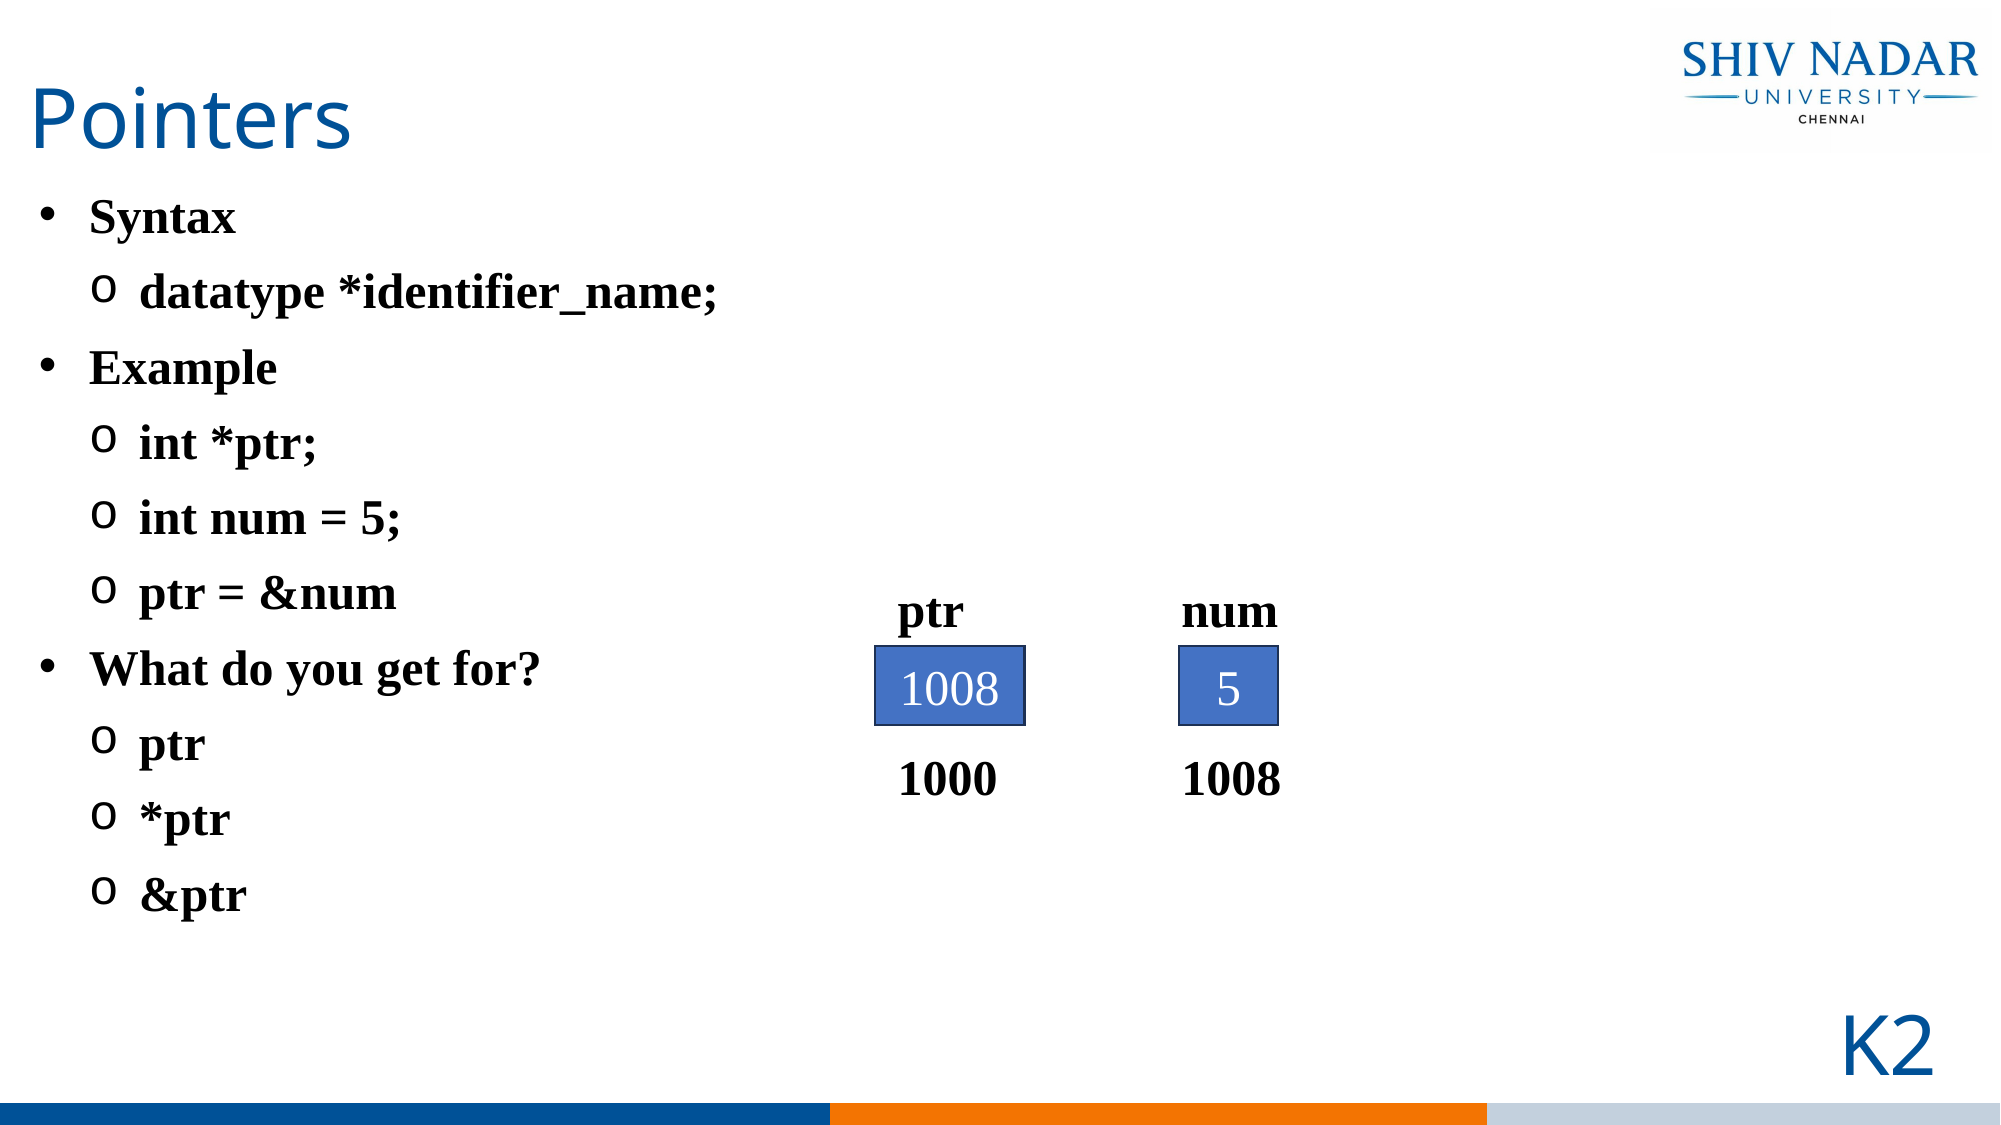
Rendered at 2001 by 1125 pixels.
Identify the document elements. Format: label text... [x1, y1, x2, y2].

picture [1649, 8, 1992, 153]
text_box 1008 [874, 645, 1026, 726]
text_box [0, 1102, 829, 1125]
text_box Syntax datatype *identifier_name; Example int *ptr; int num = 5; ptr = &num What do you get for? ptr *ptr &ptr [28, 174, 1942, 927]
text_box num [1166, 570, 1610, 646]
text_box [829, 1102, 1487, 1125]
text_box 1008 [1166, 737, 1610, 813]
text_box K2 [1838, 975, 1950, 1093]
text_box Pointers [28, 48, 1306, 166]
text_box 5 [1178, 646, 1279, 726]
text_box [1487, 1102, 2000, 1125]
text_box 1000 [882, 737, 1166, 813]
text_box ptr [882, 570, 1166, 646]
